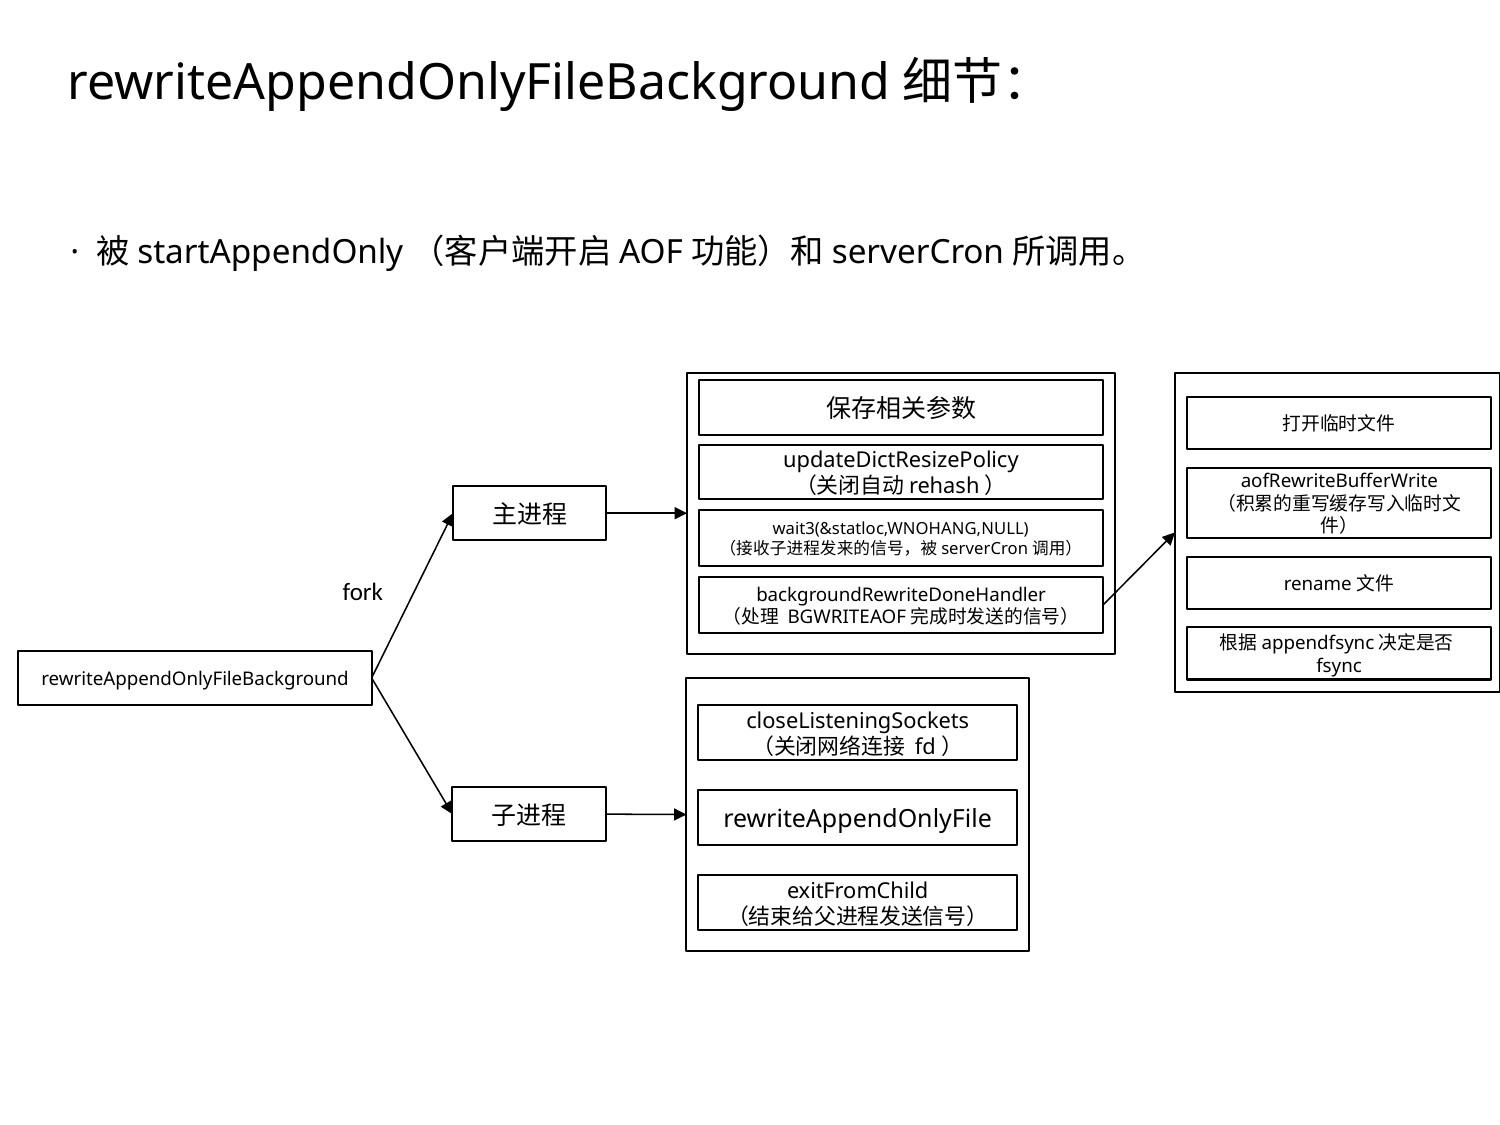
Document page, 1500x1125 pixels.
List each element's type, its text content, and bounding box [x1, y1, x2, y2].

text_box · 被startAppendOnly（客户端开启AOF功能）和serverCron所调用。 [55, 222, 1426, 277]
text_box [686, 372, 1116, 655]
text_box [1174, 372, 1500, 693]
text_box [371, 677, 453, 815]
text_box rewriteAppendOnlyFileBackground细节： [52, 42, 1247, 117]
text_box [1102, 532, 1176, 606]
text_box rewriteAppendOnlyFileBackground [16, 649, 366, 707]
text_box 主进程 [451, 484, 608, 543]
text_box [371, 512, 454, 678]
text_box 子进程 [450, 785, 608, 843]
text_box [686, 677, 1030, 952]
text_box fork [327, 568, 366, 613]
